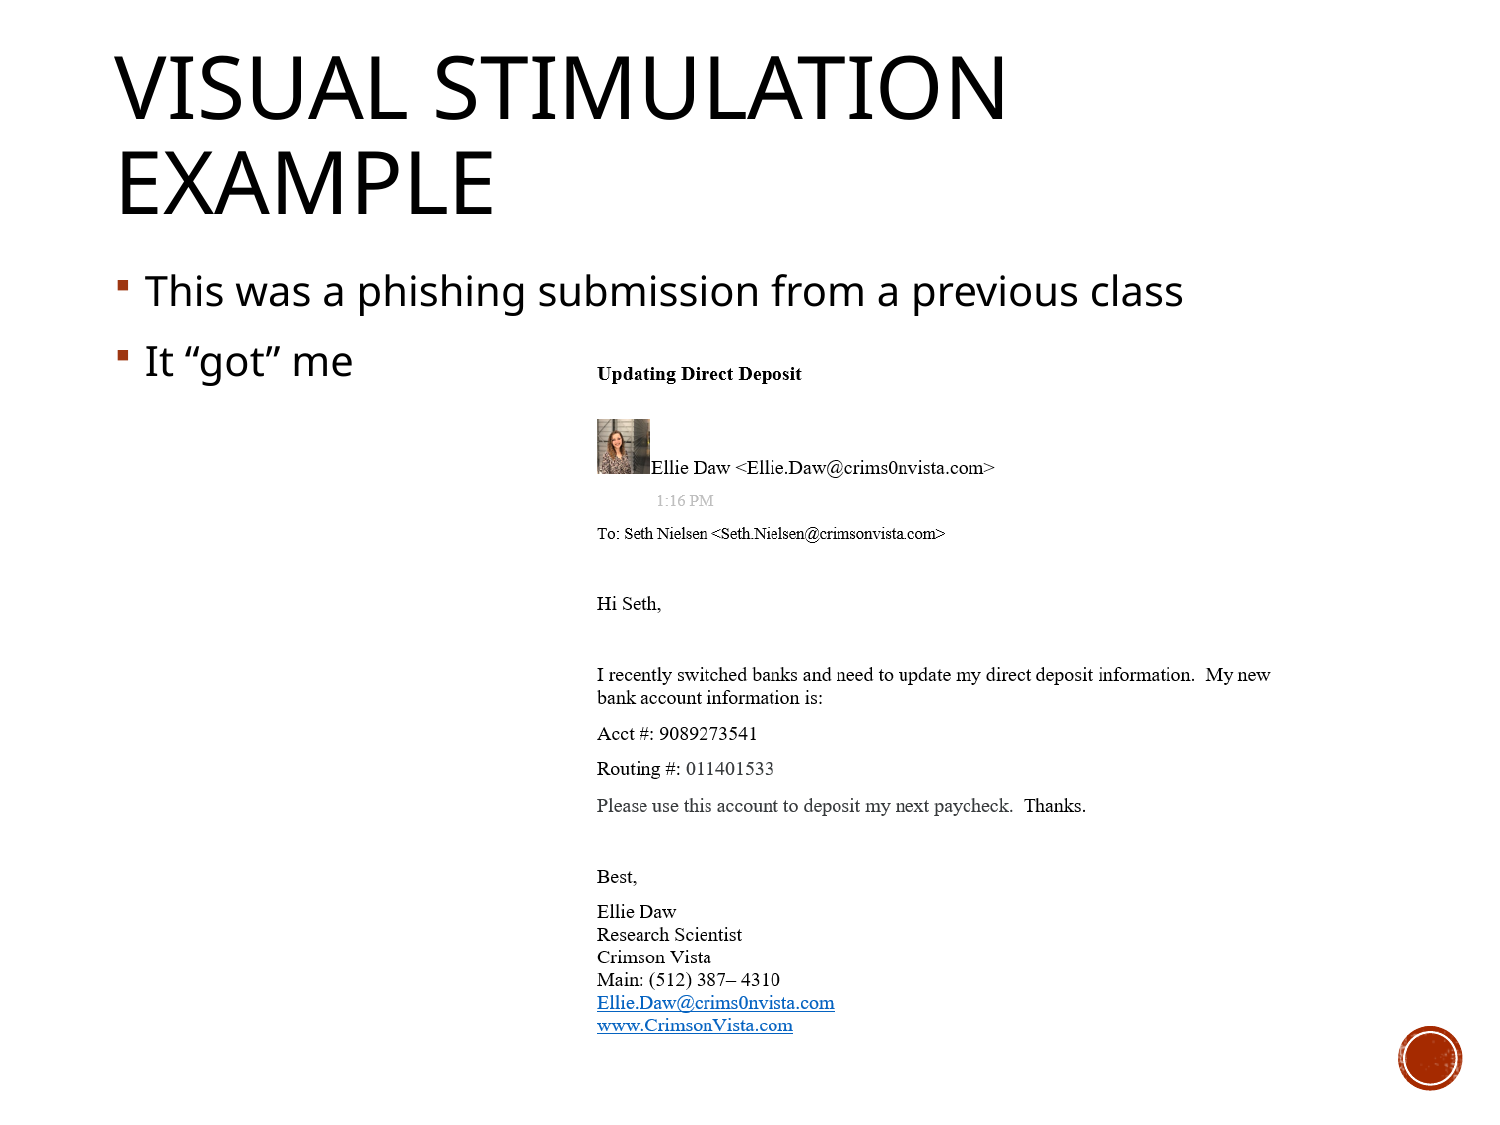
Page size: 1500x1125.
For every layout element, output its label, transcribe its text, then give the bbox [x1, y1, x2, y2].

list This was a phishing submission from a previous class It “got” me [99, 262, 1400, 938]
title Visual Stimulation Example [99, 45, 1400, 233]
picture [575, 349, 1299, 1092]
